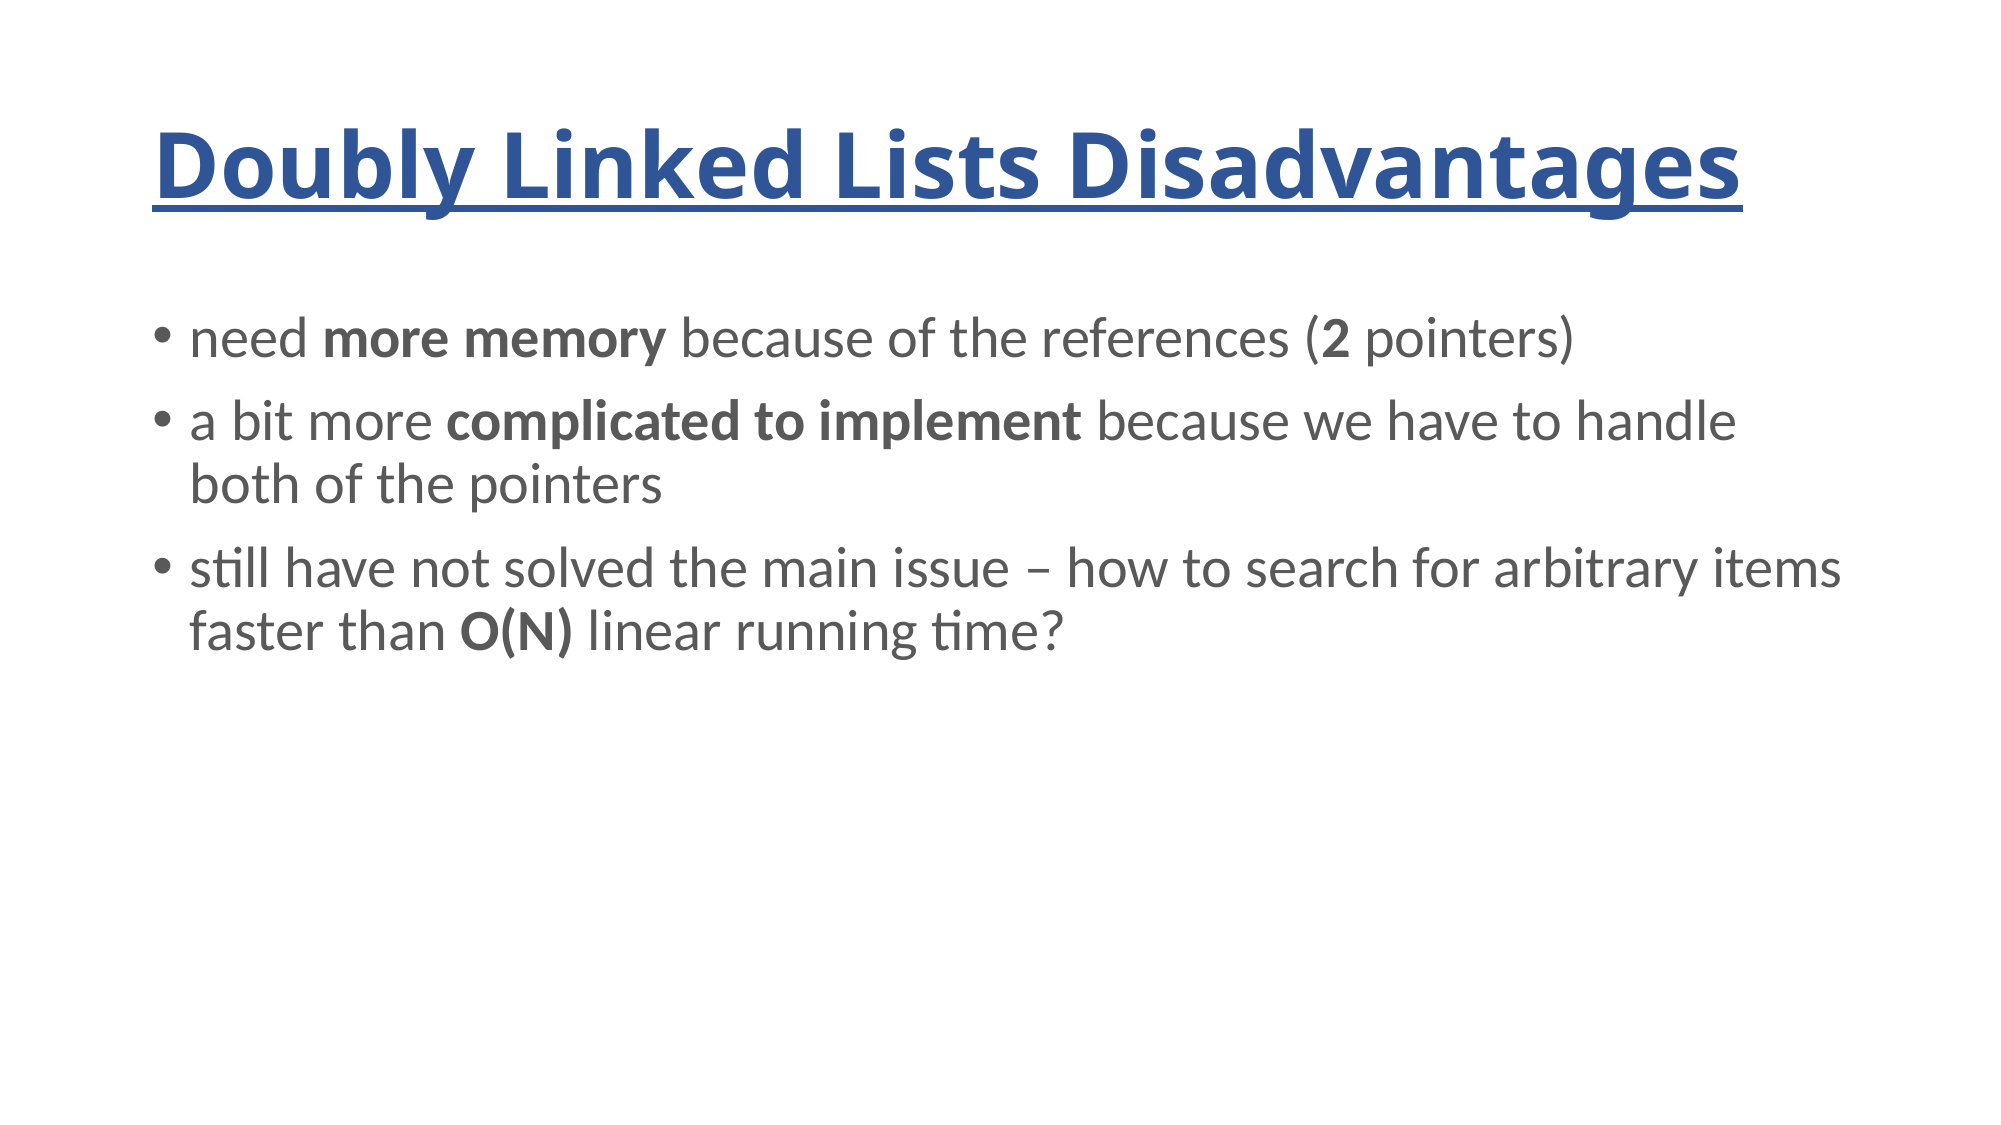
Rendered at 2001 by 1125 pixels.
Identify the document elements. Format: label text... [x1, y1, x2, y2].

title Doubly Linked Lists Disadvantages [137, 59, 1863, 278]
list need more memory because of the references (2 pointers) a bit more complicated to implement because we have to handle both of the pointers still have not solved the main issue – how to search for arbitrary items faster than O(N) linear running time? [137, 299, 1863, 1066]
